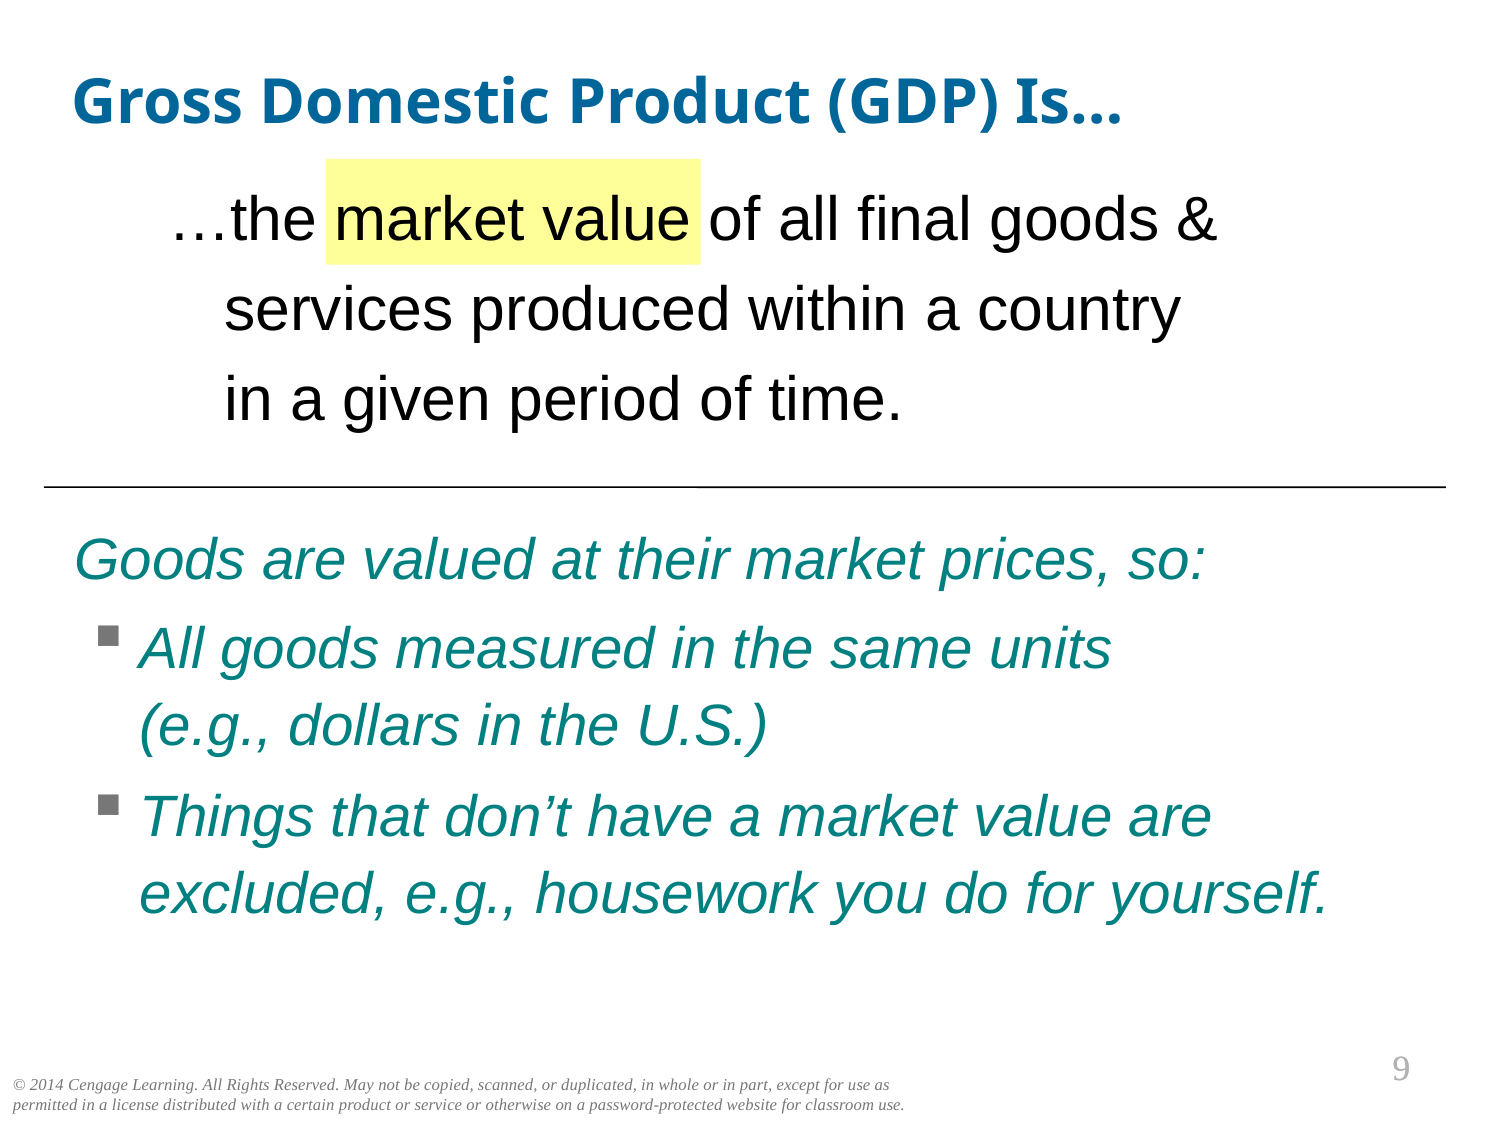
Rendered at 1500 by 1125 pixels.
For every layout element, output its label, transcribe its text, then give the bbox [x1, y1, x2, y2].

text_box All goods measured in the same units (e.g., dollars in the U.S.) Things that don’t have a market value are excluded, e.g., housework you do for yourself. [77, 595, 1397, 1026]
title Gross Domestic Product (GDP) Is… [56, 53, 1436, 144]
text_box Goods are valued at their market prices, so: [59, 507, 1433, 614]
list …the market value of all final goods & services produced within a country in a given period of time. [153, 155, 1398, 464]
